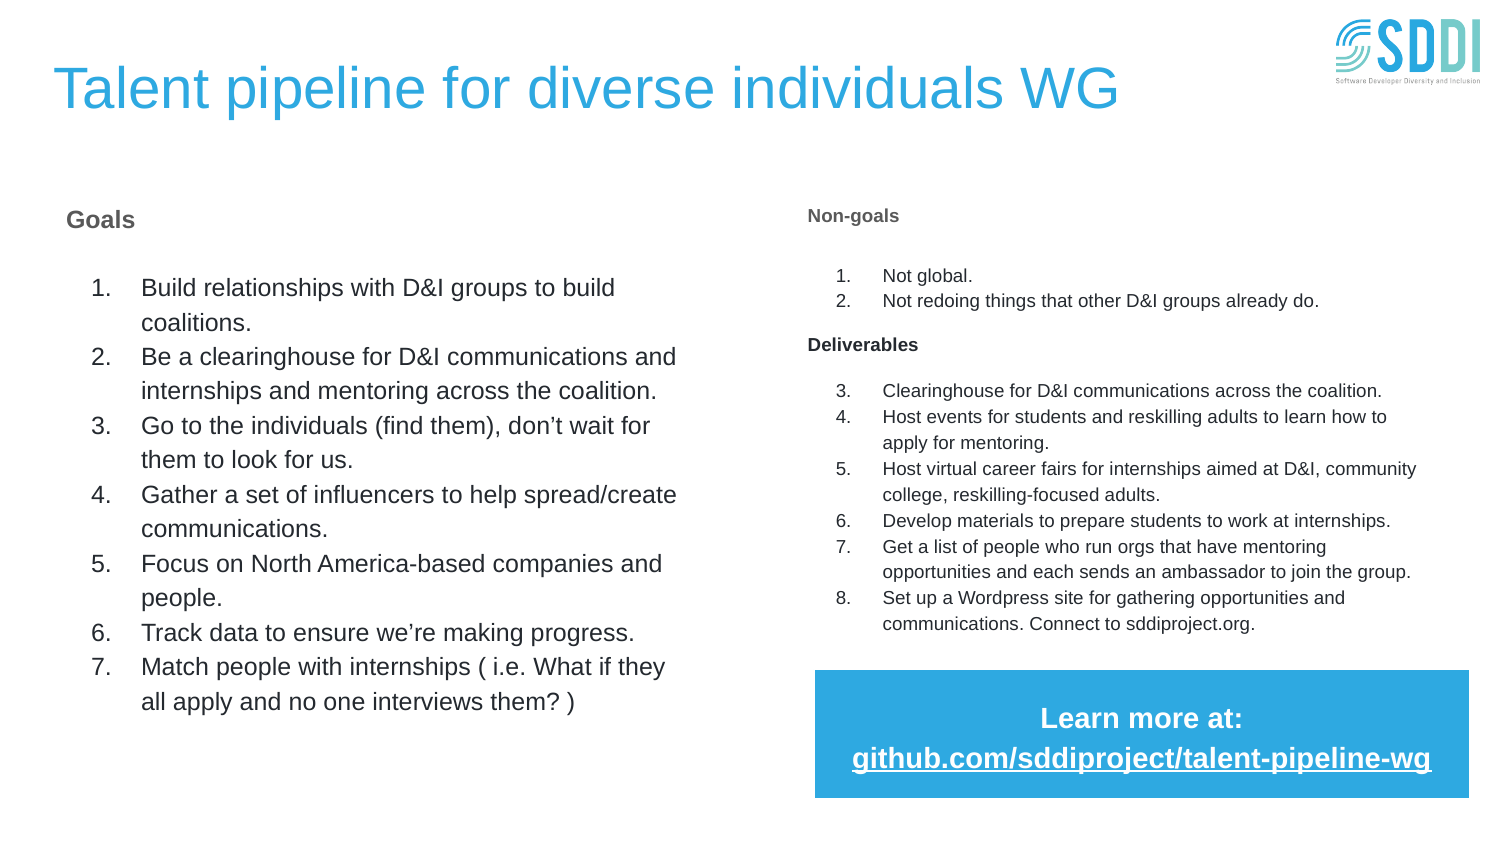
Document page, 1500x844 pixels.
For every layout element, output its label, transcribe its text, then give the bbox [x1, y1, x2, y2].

list Goals Build relationships with D&I groups to build coalitions. Be a clearinghouse for D&I communications and internships and mentoring across the coalition. Go to the individuals (find them), don’t wait for them to look for us. Gather a set of influencers to help spread/create communications. Focus on North America-based companies and people. Track data to ensure we’re making progress. Match people with internships ( i.e. What if they all apply and no one interviews them? ) [51, 189, 708, 750]
picture [1336, 19, 1480, 85]
title Talent pipeline for diverse individuals WG [38, 35, 1305, 130]
text_box Learn more at: github.com/sddiproject/talent-pipeline-wg [813, 669, 1470, 799]
list Non-goals Not global. Not redoing things that other D&I groups already do. Deliverables Clearinghouse for D&I communications across the coalition. Host events for students and reskilling adults to learn how to apply for mentoring. Host virtual career fairs for internships aimed at D&I, community college, reskilling-focused adults. Develop materials to prepare students to work at internships. Get a list of people who run orgs that have mentoring opportunities and each sends an ambassador to join the group. Set up a Wordpress site for gathering opportunities and communications. Connect to sddiproject.org. [792, 189, 1449, 750]
